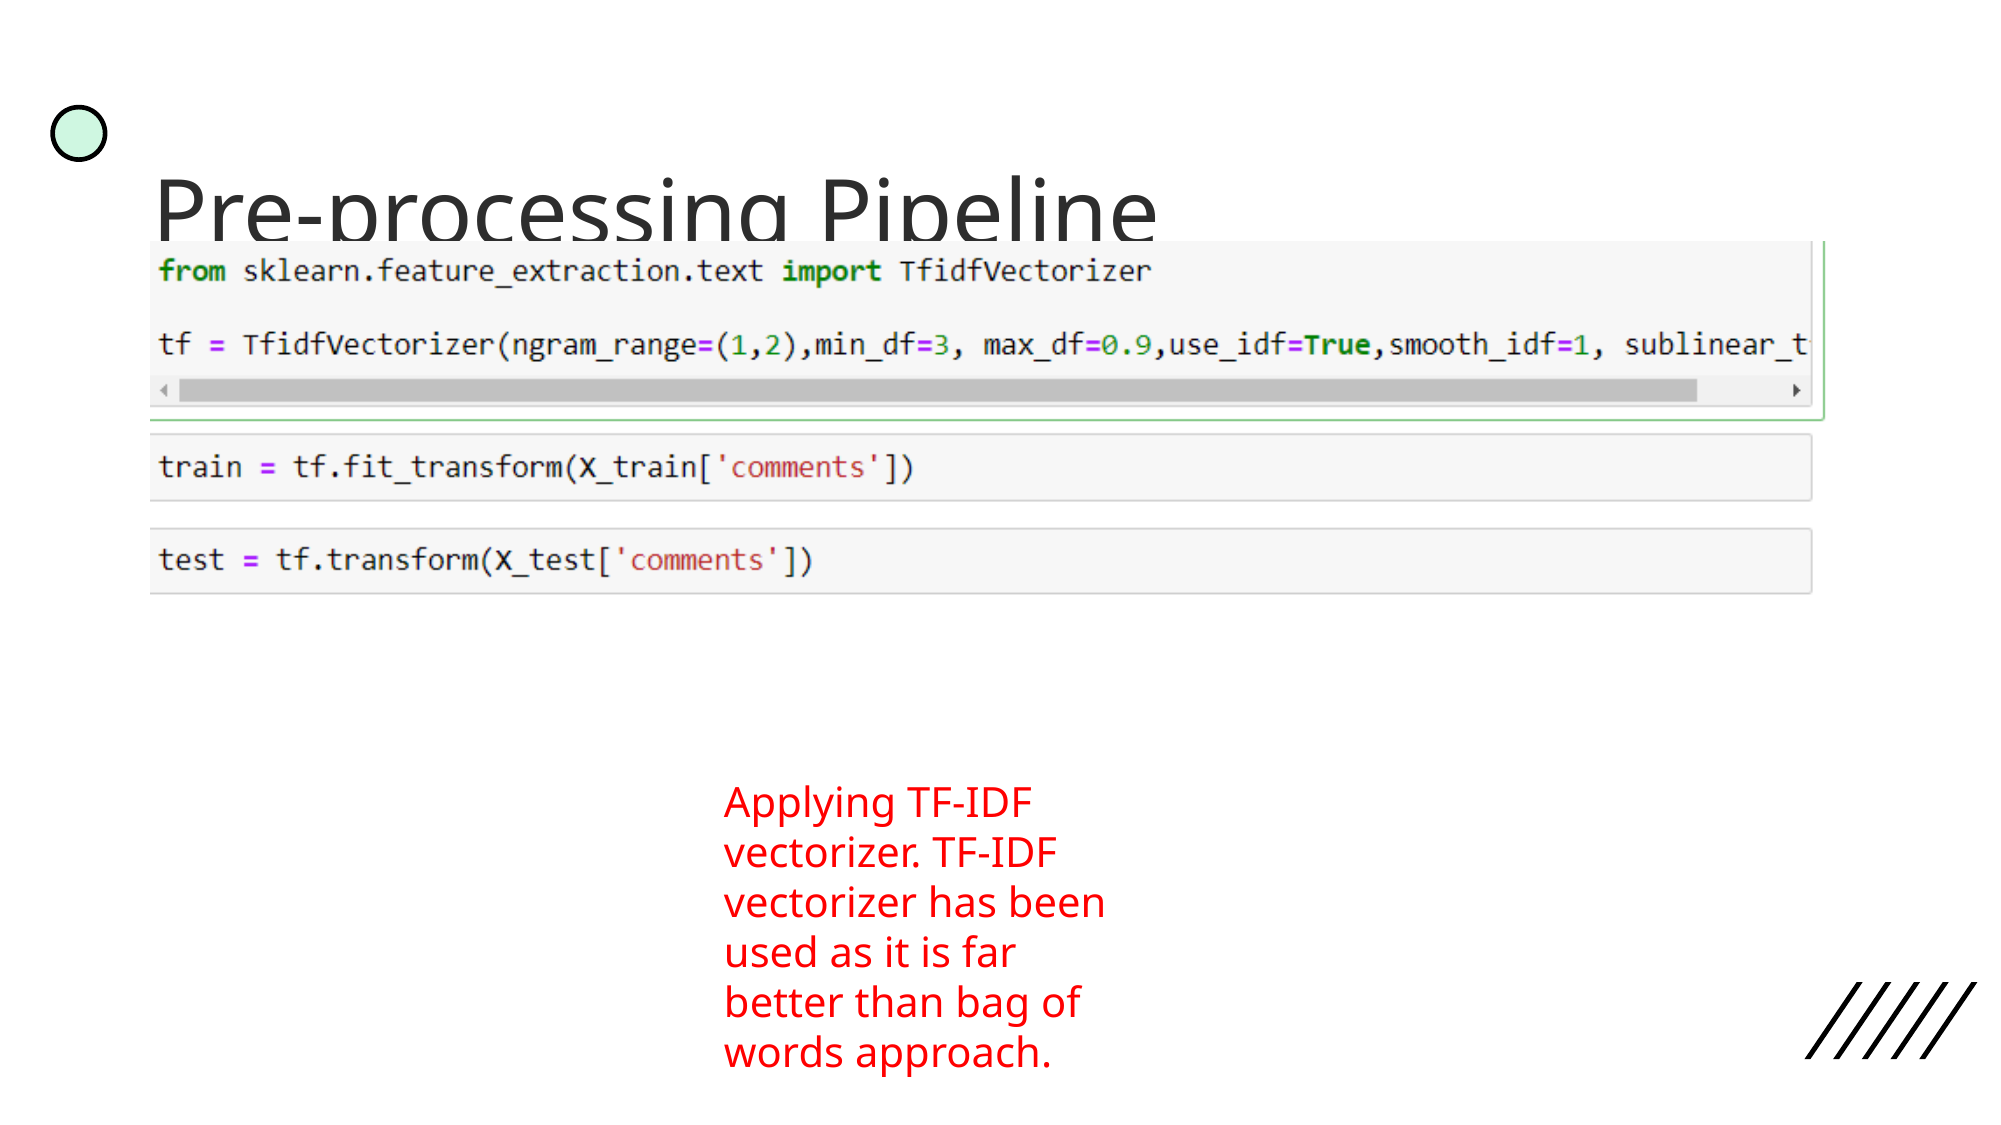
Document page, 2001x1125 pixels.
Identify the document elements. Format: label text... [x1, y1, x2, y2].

text_box Applying TF-IDF vectorizer. TF-IDF vectorizer has been used as it is far better than bag of words approach. [708, 767, 1159, 1125]
title Pre-processing Pipeline [137, 59, 1863, 278]
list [150, 241, 1827, 600]
